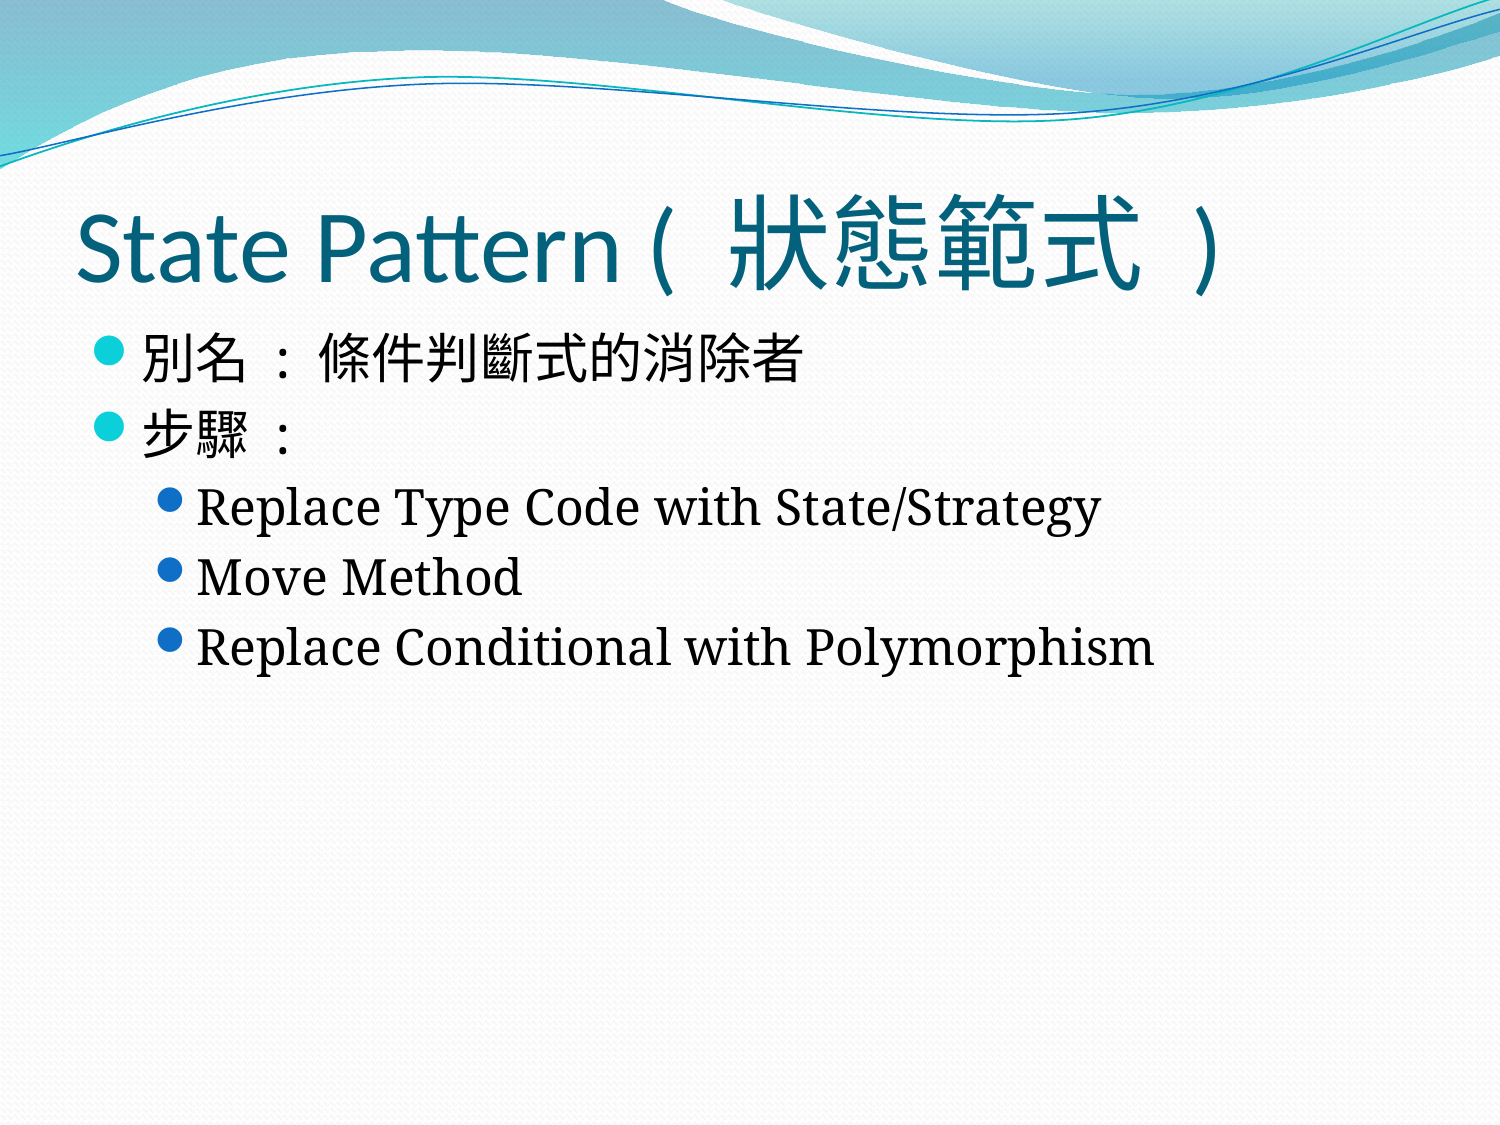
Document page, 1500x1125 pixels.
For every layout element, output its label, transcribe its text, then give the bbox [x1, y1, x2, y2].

list 別名 : 條件判斷式的消除者 步驟 : Replace Type Code with State/Strategy Move Method Replace Conditional with Polymorphism [75, 317, 1425, 1038]
title State Pattern ( 狀態範式 ) [75, 115, 1425, 303]
